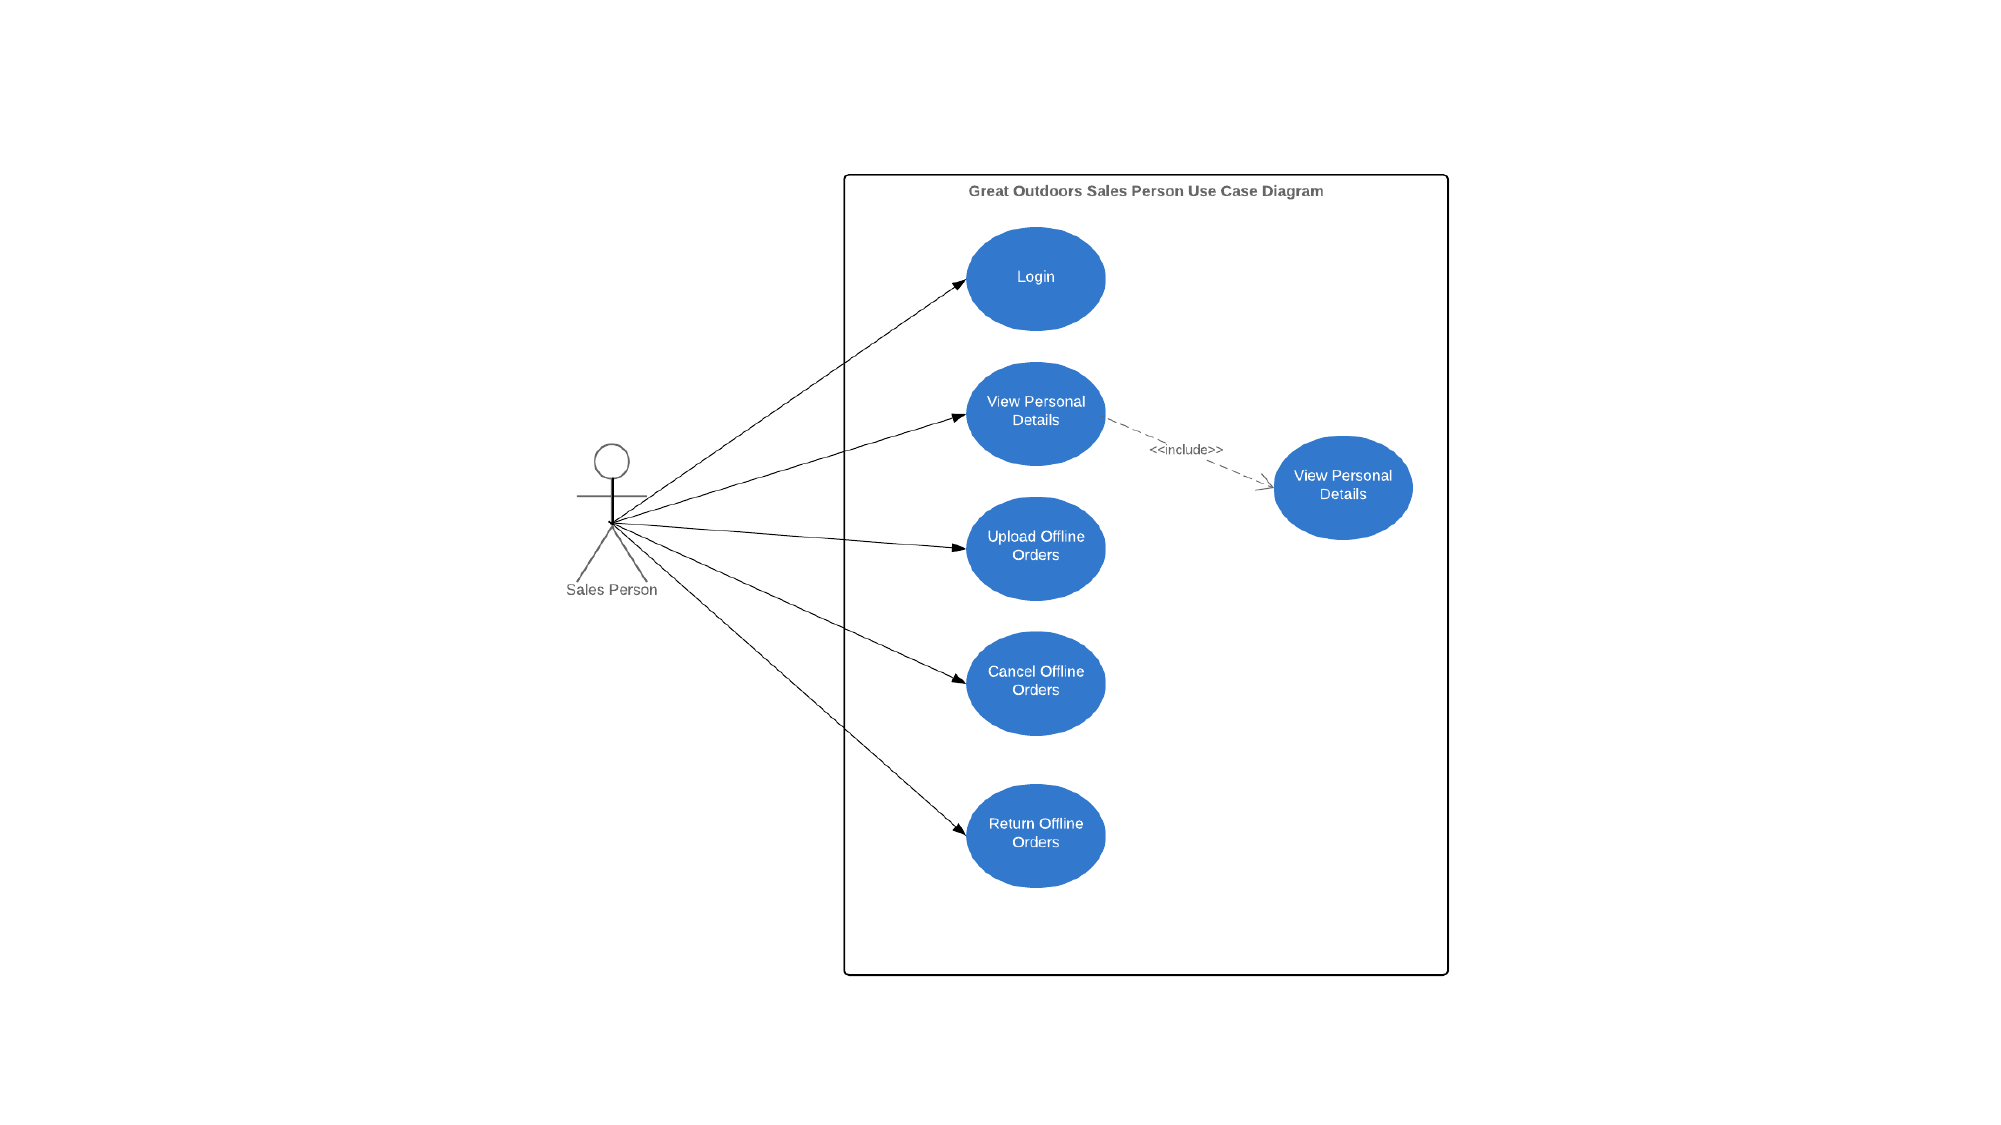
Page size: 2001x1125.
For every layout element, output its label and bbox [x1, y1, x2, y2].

picture [500, 115, 1510, 1034]
